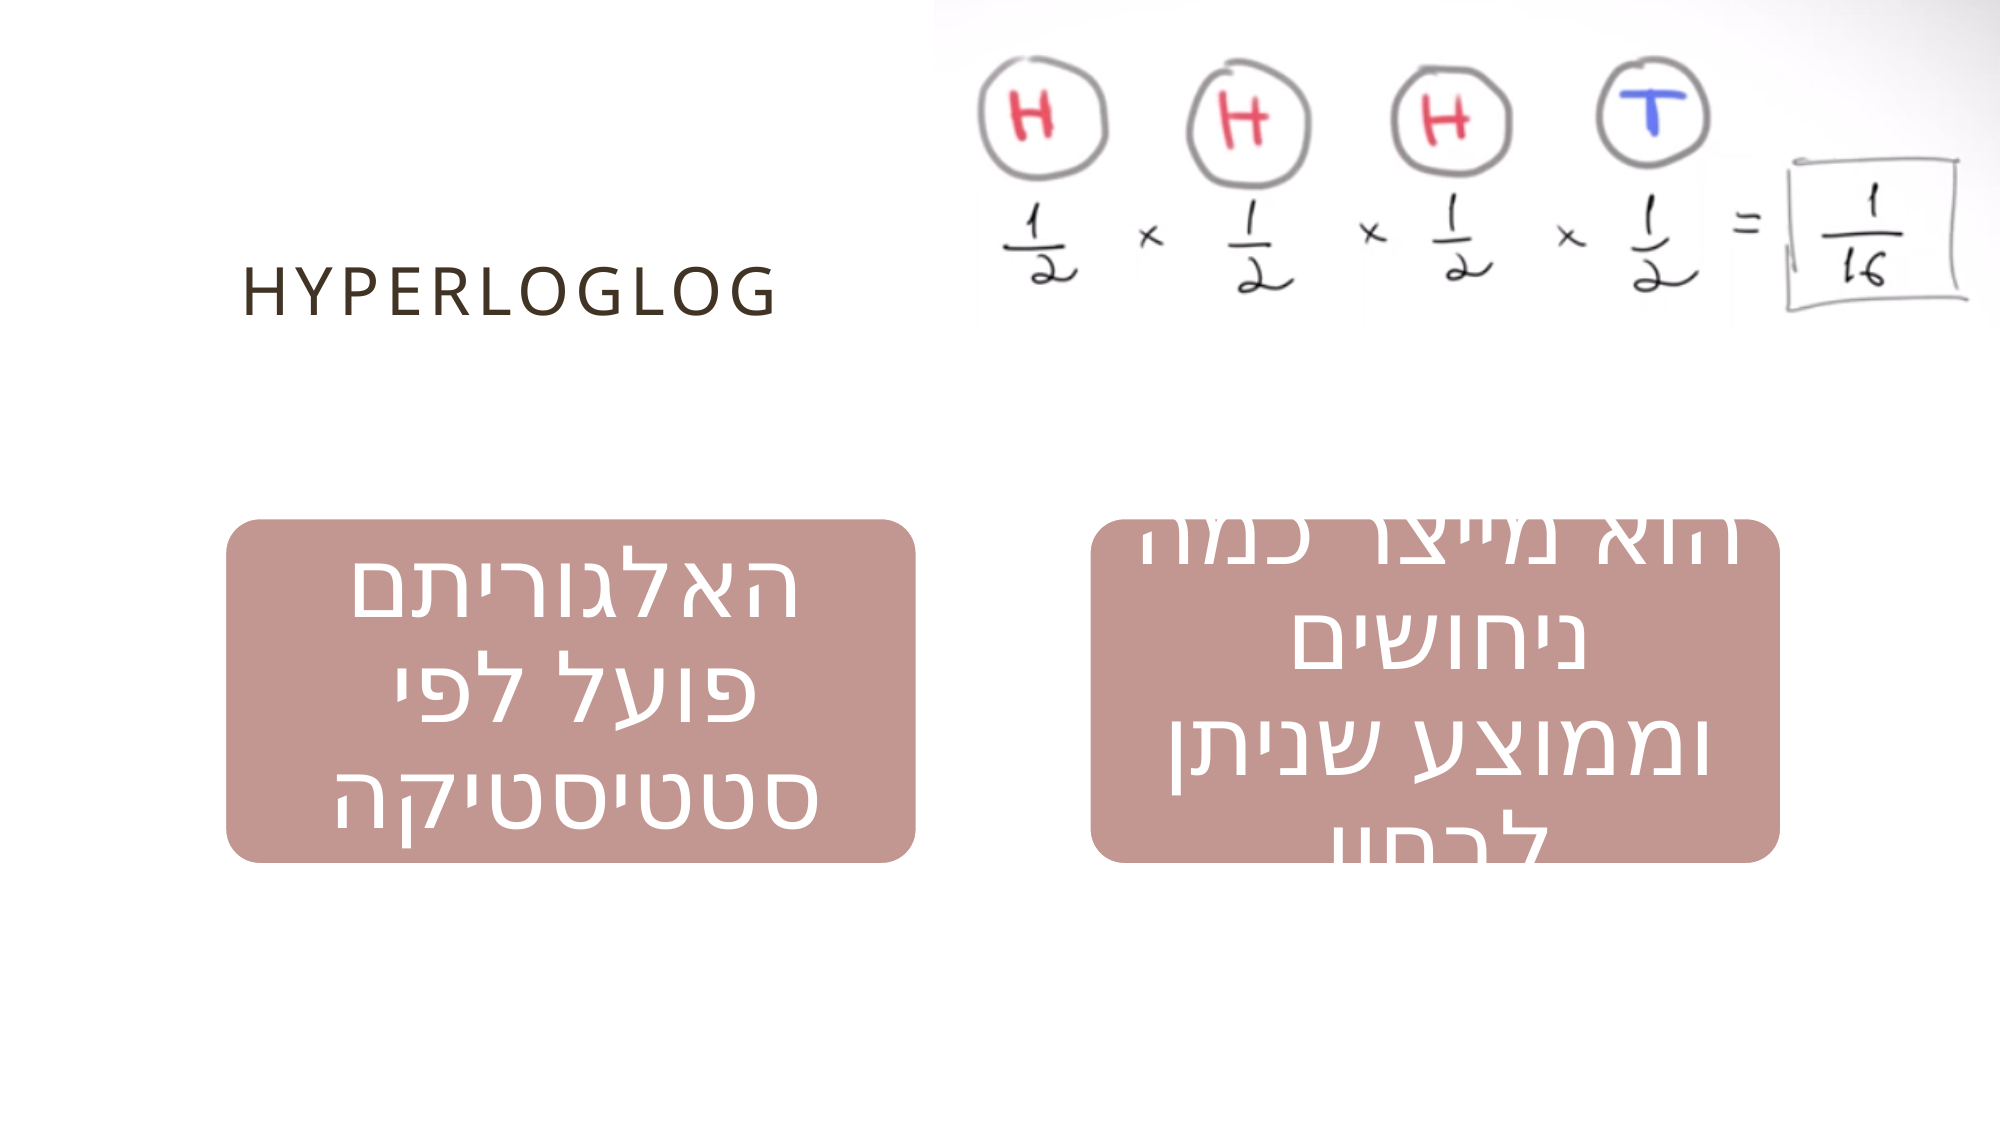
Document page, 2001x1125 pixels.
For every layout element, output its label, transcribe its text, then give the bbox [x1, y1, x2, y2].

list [224, 369, 1782, 1013]
picture [934, 0, 2000, 329]
title Hyperloglog [225, 112, 1782, 338]
